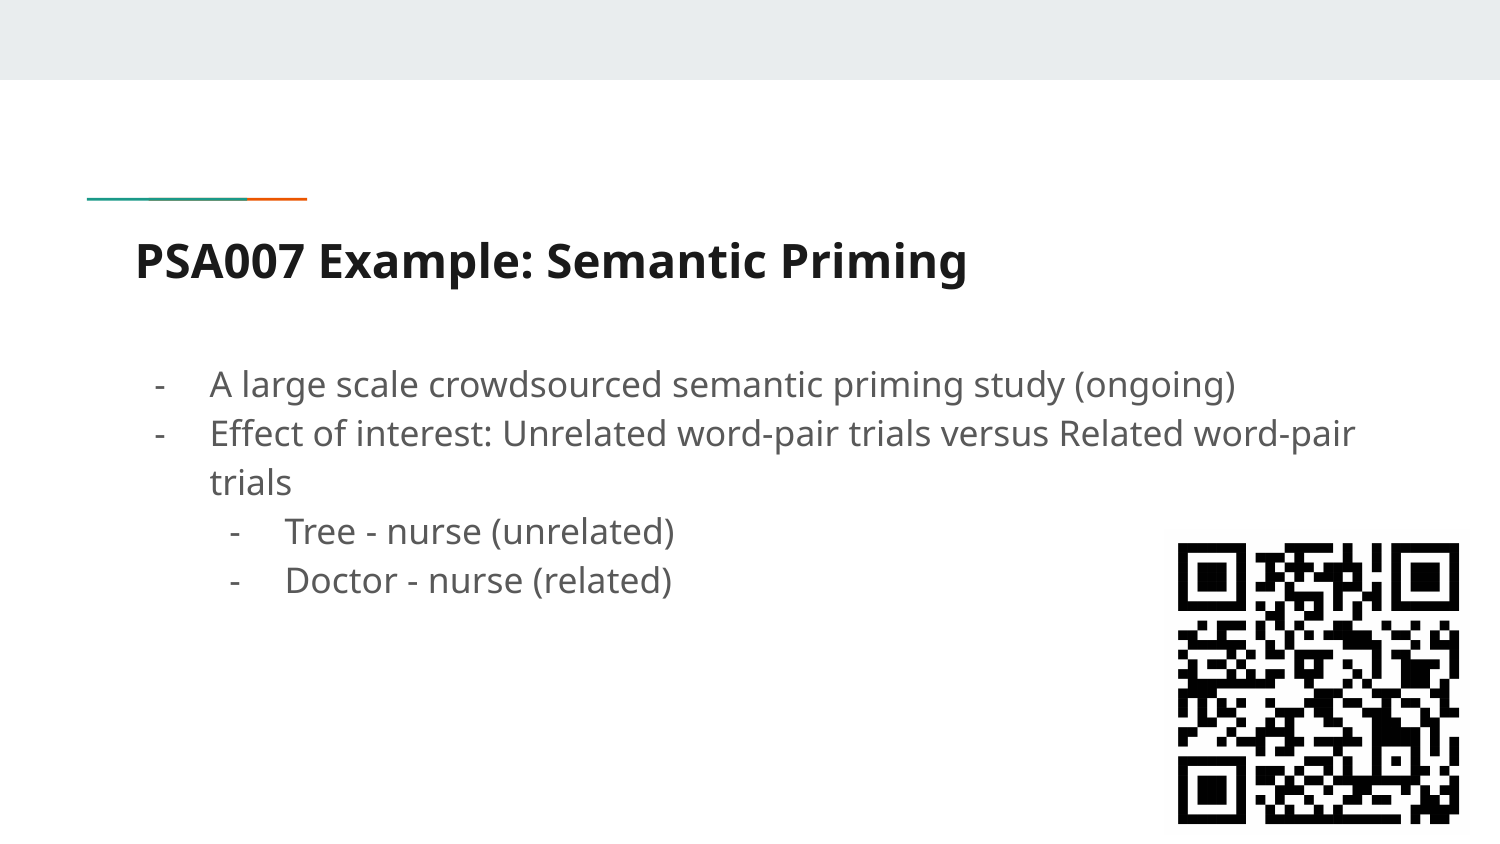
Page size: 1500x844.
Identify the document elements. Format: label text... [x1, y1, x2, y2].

list A large scale crowdsourced semantic priming study (ongoing) Effect of interest: Unrelated word-pair trials versus Related word-pair trials Tree - nurse (unrelated) Doctor - nurse (related) [119, 341, 1381, 712]
title PSA007 Example: Semantic Priming [119, 216, 1381, 305]
picture [1164, 529, 1470, 835]
